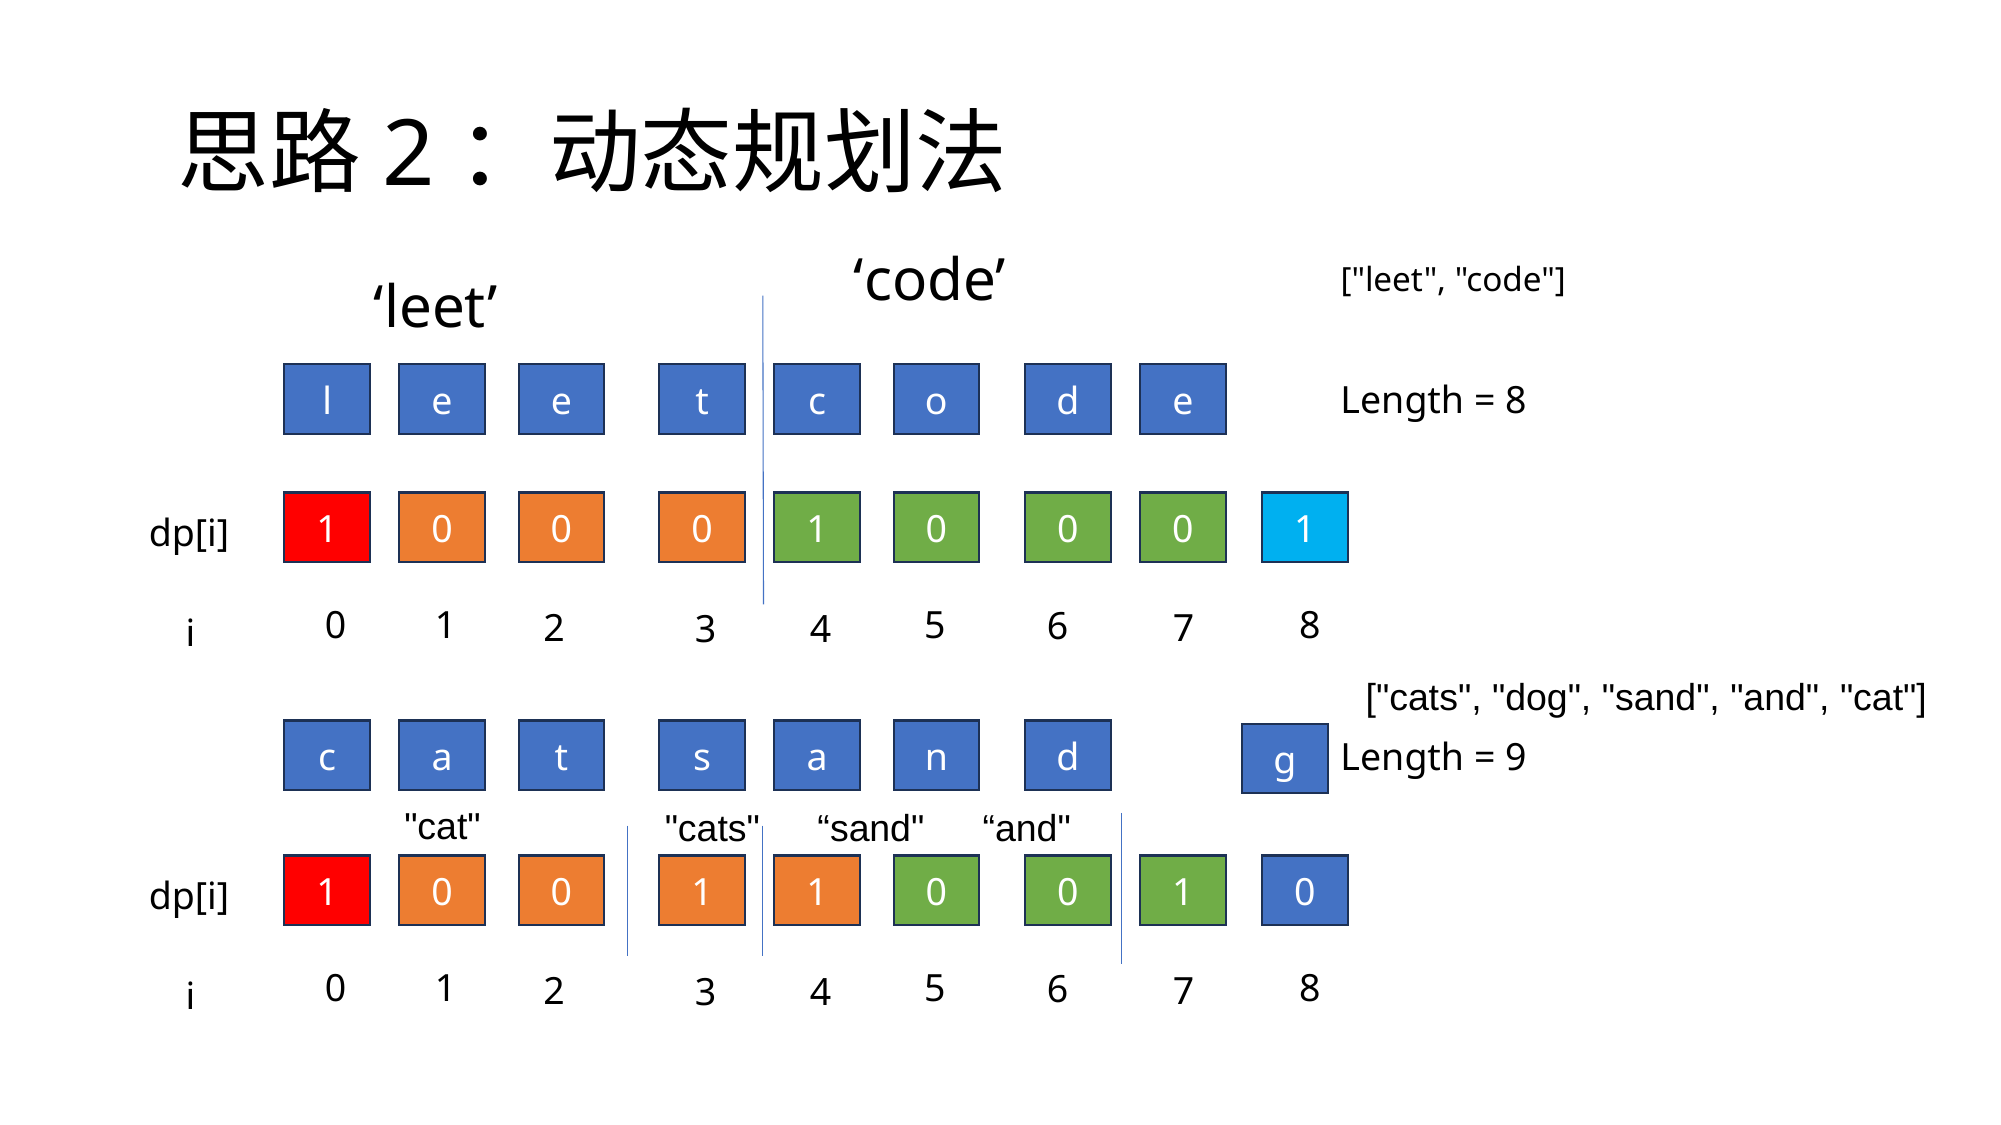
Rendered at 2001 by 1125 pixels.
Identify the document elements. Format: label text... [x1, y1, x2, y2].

text_box 8 [1284, 593, 1329, 653]
text_box 1 [1261, 491, 1349, 563]
text_box l [283, 363, 371, 435]
text_box 7 [1158, 596, 1203, 657]
text_box s [658, 719, 746, 791]
text_box c [283, 719, 371, 791]
text_box ‘code’ [839, 234, 1095, 320]
text_box 0 [1139, 491, 1227, 563]
text_box “sand" [802, 796, 951, 857]
text_box ["cats", "dog", "sand", "and", "cat"] [1350, 665, 1954, 726]
text_box i [170, 964, 215, 1025]
text_box 0 [1024, 491, 1112, 563]
text_box 3 [680, 597, 725, 657]
text_box 0 [1024, 854, 1112, 926]
text_box 5 [909, 956, 954, 1016]
text_box e [398, 363, 486, 435]
text_box 7 [1158, 959, 1203, 1020]
text_box 3 [680, 960, 725, 1020]
text_box 8 [1284, 956, 1329, 1016]
text_box 1 [1139, 854, 1227, 926]
text_box 1 [773, 854, 861, 926]
text_box 6 [1032, 595, 1077, 655]
text_box “and" [967, 796, 1088, 857]
text_box dp[i] [134, 864, 245, 925]
text_box d [1024, 719, 1112, 791]
text_box 0 [893, 491, 980, 563]
text_box "cat" [389, 794, 510, 855]
text_box t [658, 363, 746, 435]
text_box d [1024, 363, 1112, 435]
text_box 1 [773, 491, 861, 563]
text_box 4 [795, 960, 840, 1021]
text_box e [1139, 363, 1227, 435]
text_box 1 [658, 857, 746, 926]
text_box i [170, 601, 215, 662]
text_box 2 [528, 959, 573, 1020]
text_box Length = 9 [1325, 725, 1559, 785]
text_box 0 [518, 854, 605, 926]
text_box Length = 8 [1325, 368, 1559, 429]
text_box o [893, 363, 980, 435]
text_box 1 [283, 491, 371, 563]
text_box 2 [528, 596, 573, 657]
text_box 0 [310, 956, 355, 1016]
text_box a [398, 719, 486, 791]
text_box c [773, 363, 861, 435]
text_box 0 [658, 491, 746, 563]
text_box t [518, 719, 605, 791]
text_box ‘leet’ [359, 261, 643, 346]
text_box e [518, 363, 605, 435]
text_box 0 [310, 593, 355, 653]
text_box 0 [893, 854, 980, 926]
text_box "cats" [650, 796, 788, 857]
text_box 0 [398, 855, 486, 926]
title 思路2：动态规划法 [162, 47, 1888, 265]
text_box 4 [795, 597, 840, 658]
text_box a [773, 719, 861, 791]
text_box g [1241, 723, 1329, 794]
text_box 5 [909, 593, 954, 653]
text_box n [893, 719, 980, 791]
text_box 0 [398, 491, 486, 563]
text_box 0 [1261, 854, 1349, 926]
text_box 6 [1032, 958, 1077, 1018]
text_box 1 [420, 956, 465, 1016]
text_box ["leet", "code"] [1325, 250, 1668, 306]
text_box 0 [518, 491, 605, 563]
text_box 1 [420, 593, 465, 653]
text_box 1 [283, 854, 371, 926]
text_box dp[i] [134, 501, 245, 562]
